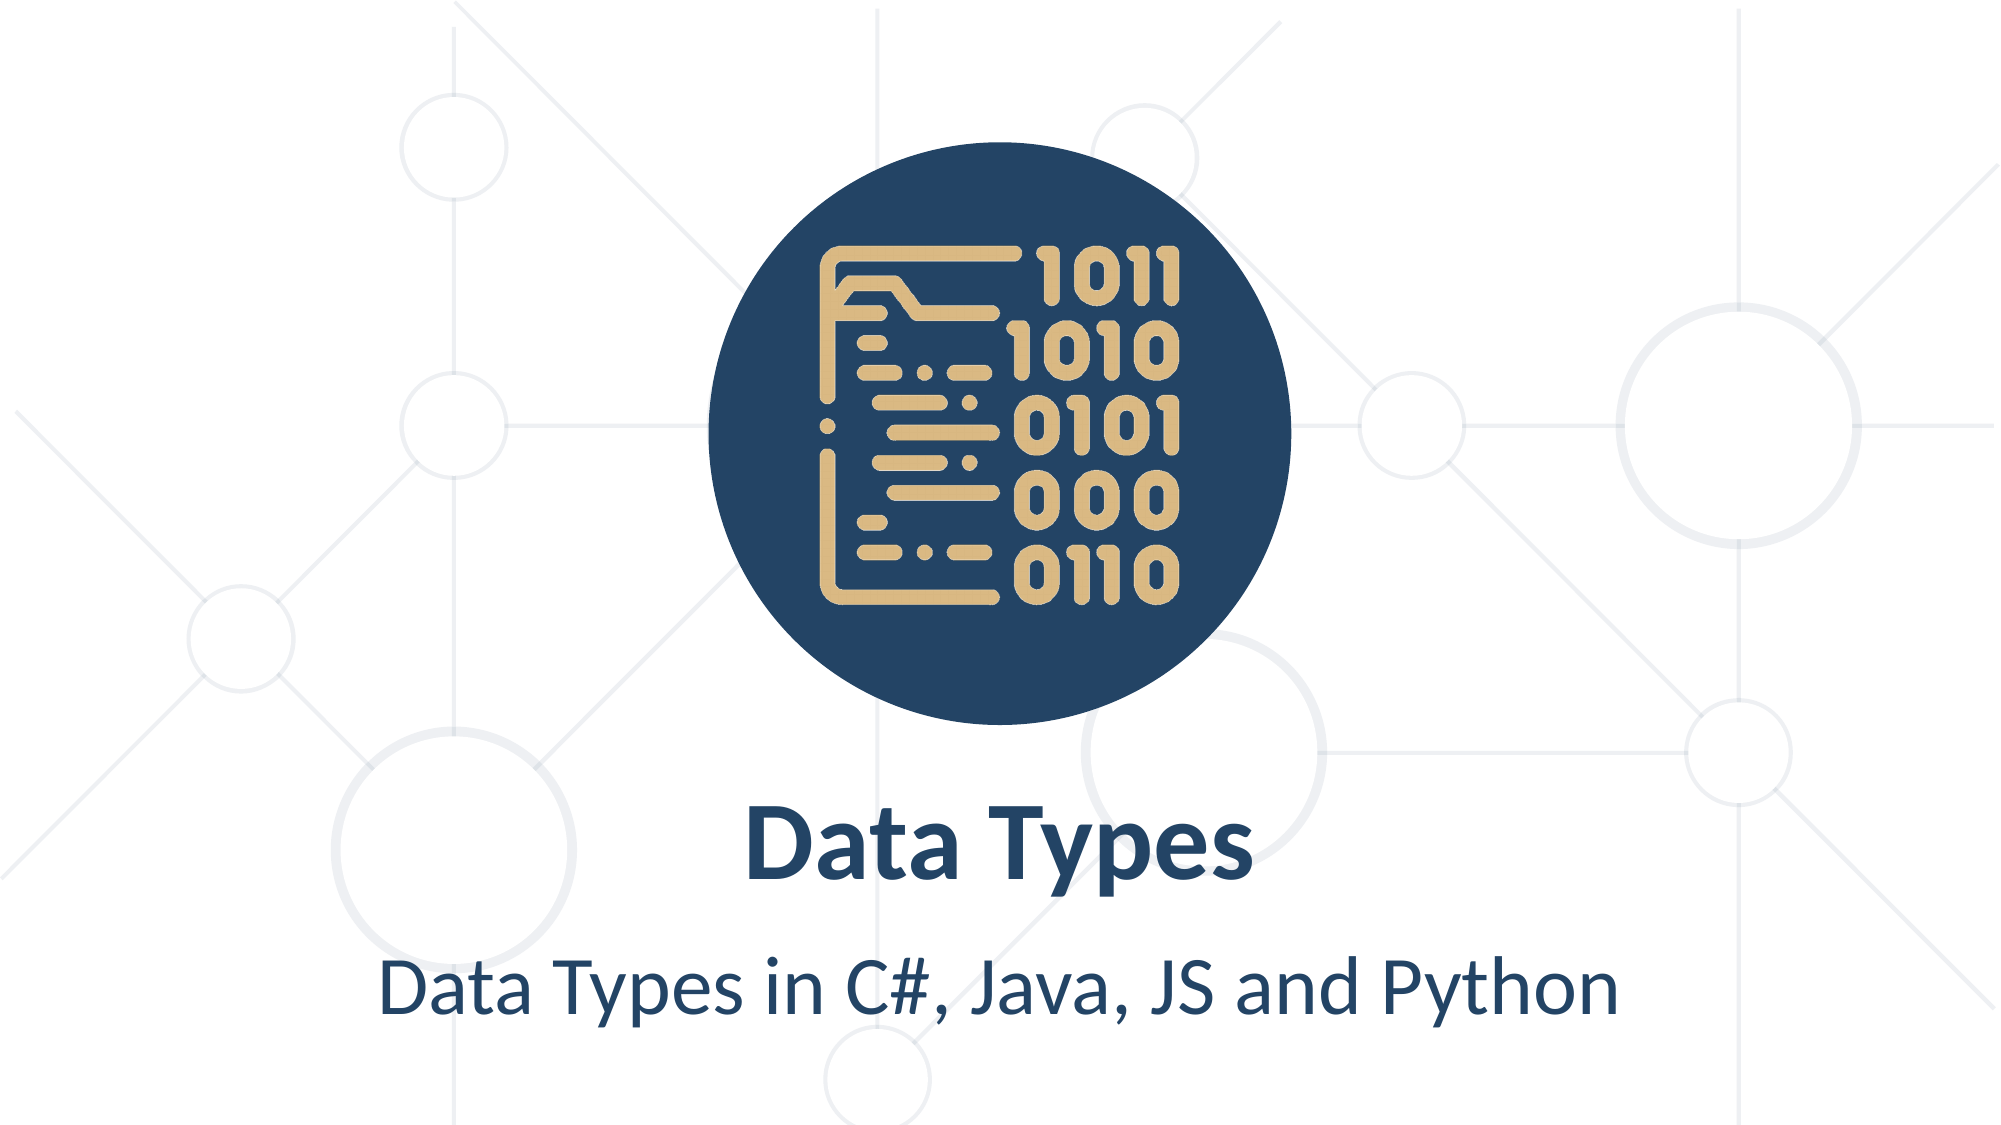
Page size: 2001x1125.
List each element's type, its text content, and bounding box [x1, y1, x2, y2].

picture [815, 239, 1185, 610]
subtitle Data Types in C#, Java, JS and Python [100, 916, 1900, 1043]
title Data Types [100, 771, 1900, 898]
